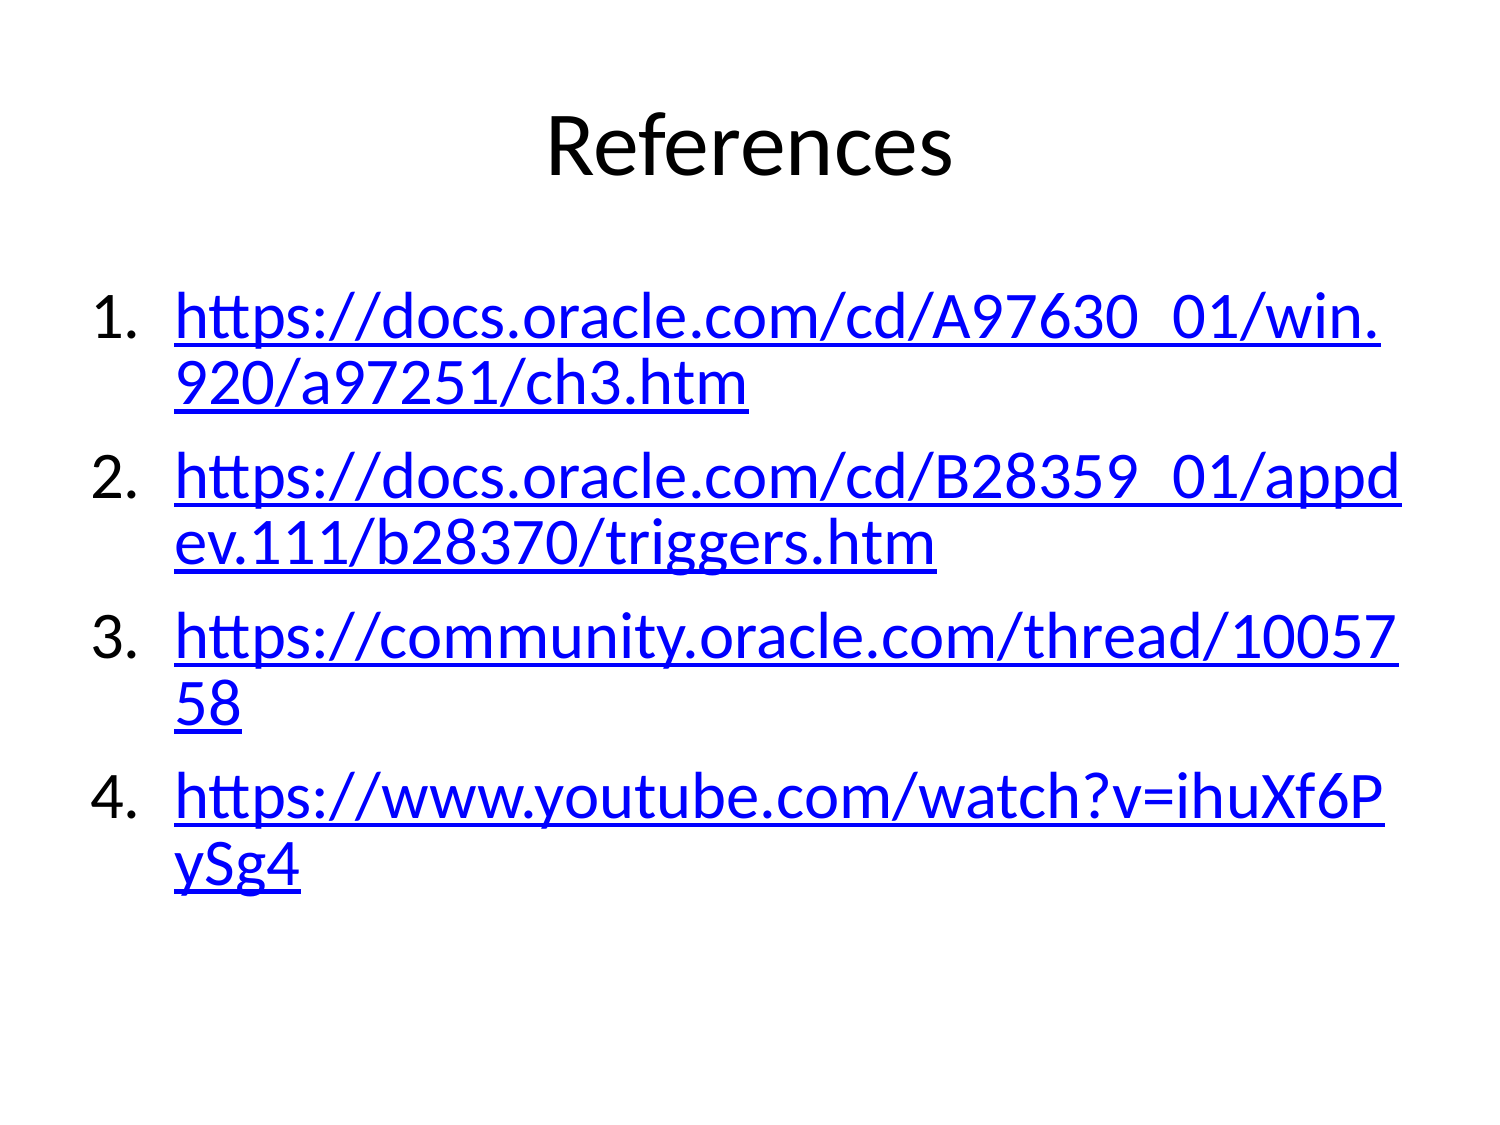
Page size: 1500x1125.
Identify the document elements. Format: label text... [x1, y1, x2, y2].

list https://docs.oracle.com/cd/A97630_01/win.920/a97251/ch3.htm https://docs.oracle.com/cd/B28359_01/appdev.111/b28370/triggers.htm https://community.oracle.com/thread/1005758 https://www.youtube.com/watch?v=ihuXf6PySg4 [75, 264, 1425, 1007]
title References [75, 45, 1425, 233]
